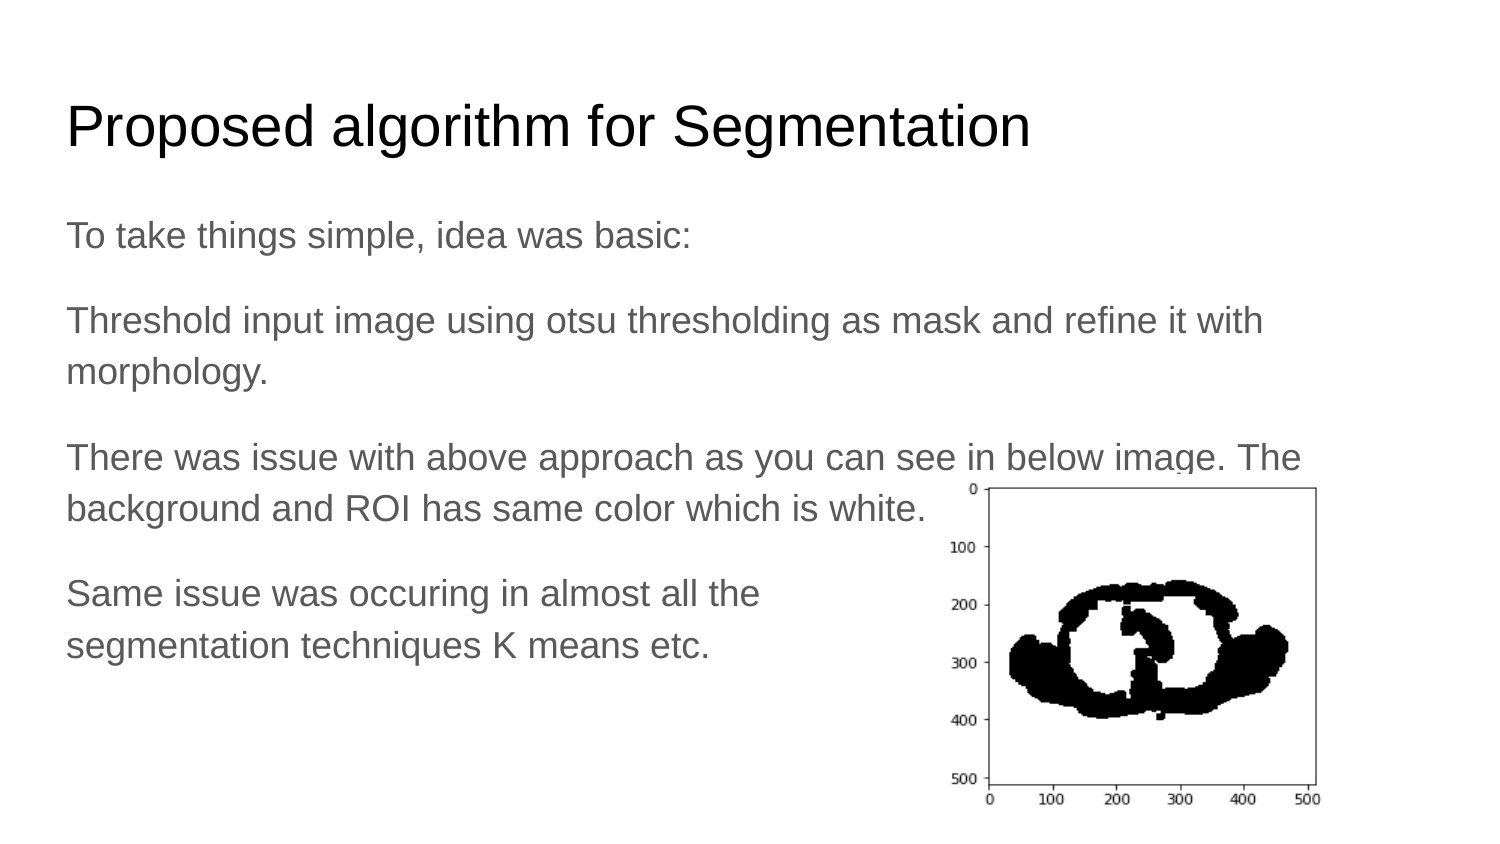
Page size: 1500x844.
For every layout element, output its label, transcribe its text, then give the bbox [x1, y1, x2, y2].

picture [939, 474, 1333, 817]
list To take things simple, idea was basic: Threshold input image using otsu thresholding as mask and refine it with morphology. There was issue with above approach as you can see in below image. The background and ROI has same color which is white. Same issue was occuring in almost all the segmentation techniques K means etc. [51, 189, 1449, 750]
title Proposed algorithm for Segmentation [51, 72, 1449, 167]
